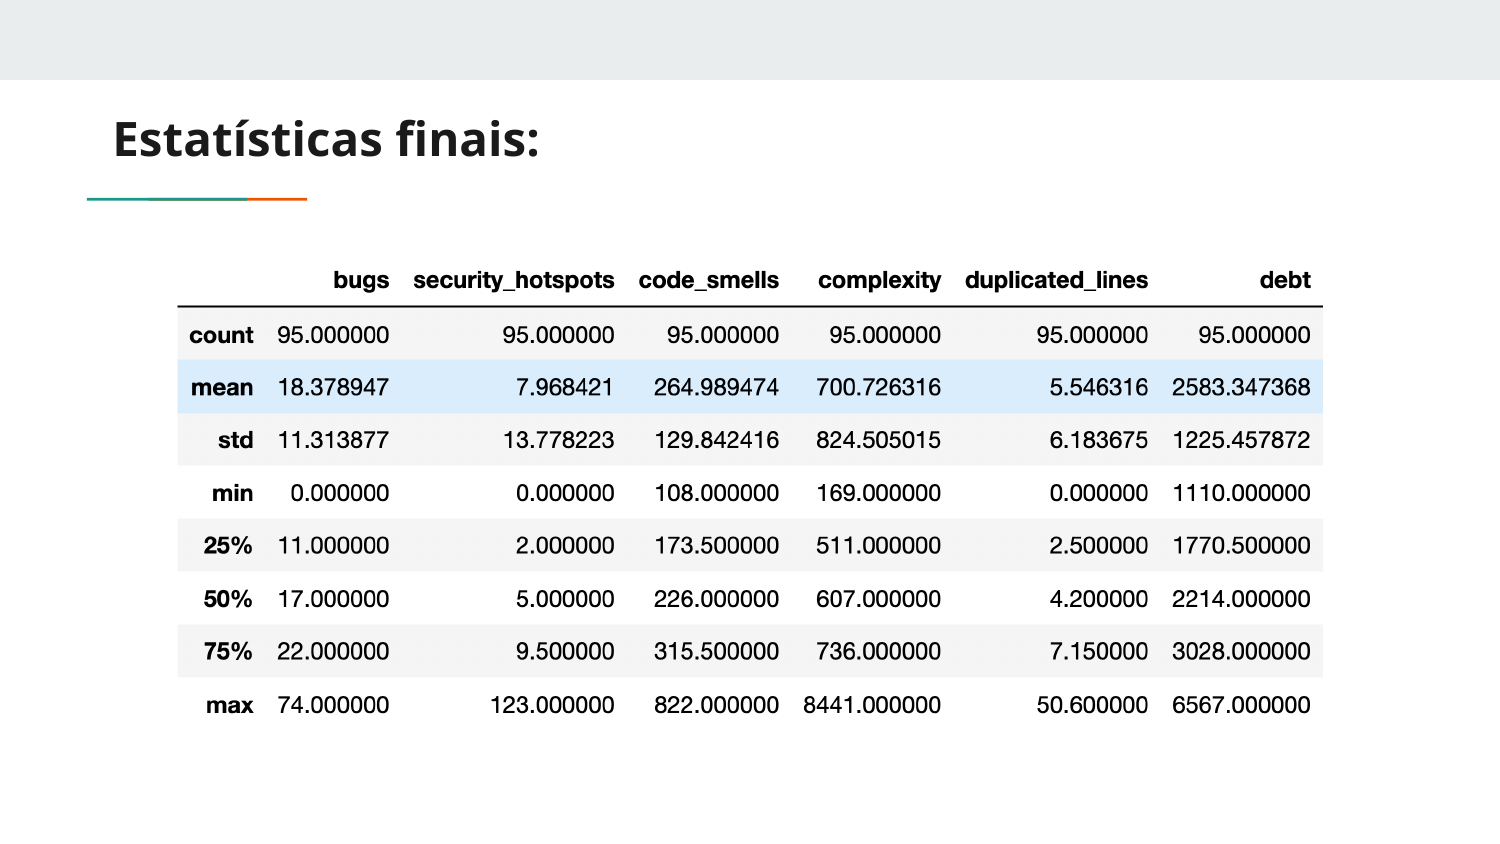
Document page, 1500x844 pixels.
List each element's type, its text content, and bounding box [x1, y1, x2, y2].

title Estatísticas finais: [97, 93, 1359, 182]
picture [166, 252, 1334, 744]
